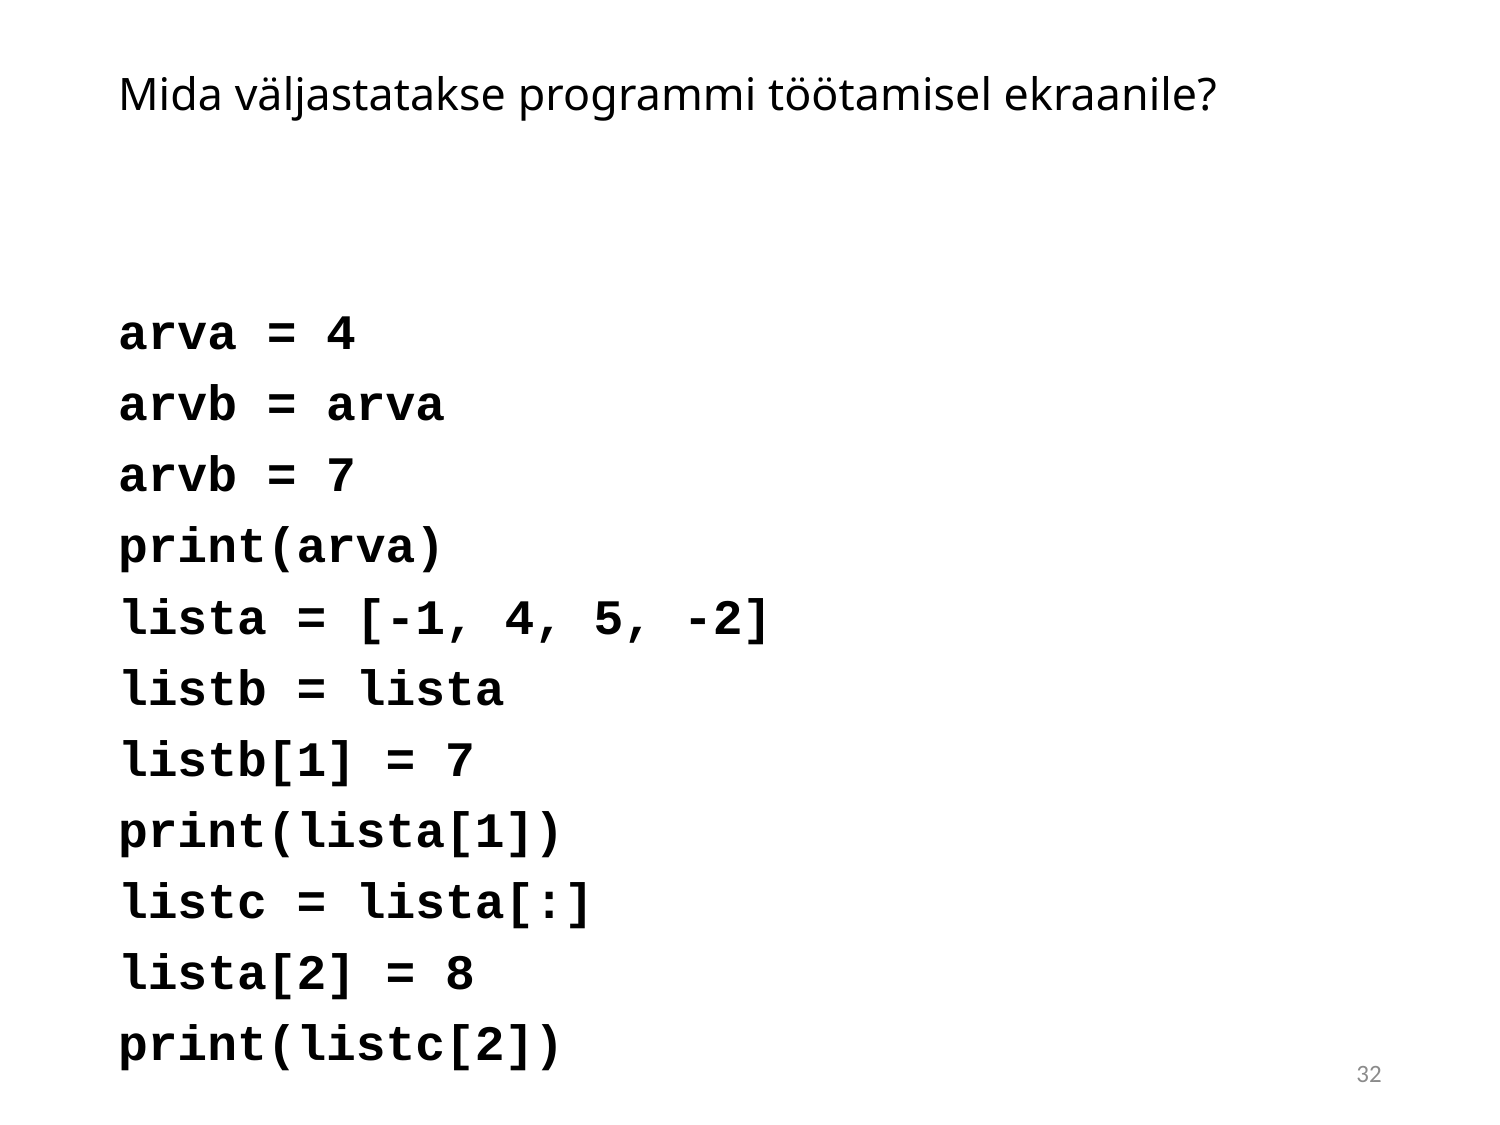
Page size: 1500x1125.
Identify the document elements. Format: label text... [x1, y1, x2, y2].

slide_number 32 [1059, 1042, 1397, 1103]
title Mida väljastatakse programmi töötamisel ekraanile? [103, 59, 1239, 132]
list arva = 4 arvb = arva arvb = 7 print(arva) lista = [-1, 4, 5, -2] listb = lista listb[1] = 7 print(lista[1]) listc = lista[:] lista[2] = 8 print(listc[2]) [103, 299, 1440, 1085]
